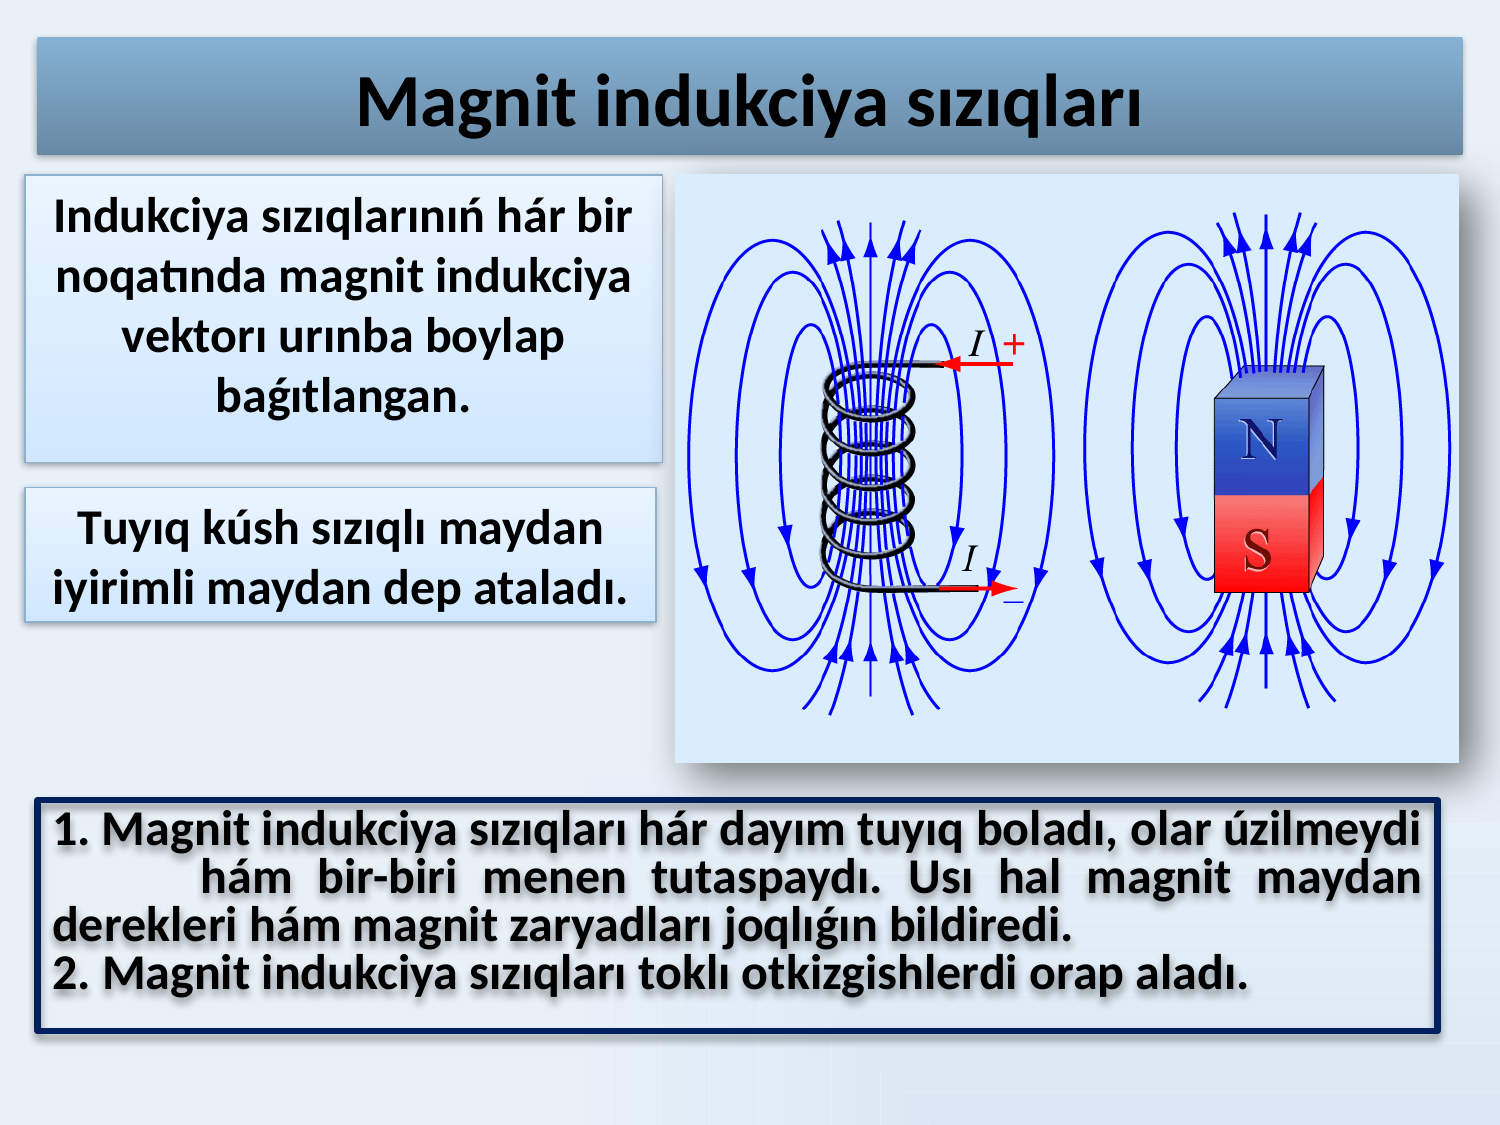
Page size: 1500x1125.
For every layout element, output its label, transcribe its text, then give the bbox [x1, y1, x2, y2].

text_box 1. Magnit indukciya sızıqları hár dayım tuyıq boladı, olar úzilmeydi hám bir-biri menen tutaspaydı. Usı hal magnit maydan derekleri hám magnit zaryadları joqlıǵın bildiredi. 2. Magnit indukciya sızıqları toklı otkizgishlerdi orap aladı. [37, 799, 1438, 1032]
title Magnit indukciya sızıqları [37, 37, 1463, 156]
picture [674, 174, 1459, 763]
list Indukciya sızıqlarınıń hár bir noqatında magnit indukciya vektorı urınba boylap baǵıtlangan. [24, 174, 663, 463]
text_box Tuyıq kúsh sızıqlı maydan iyirimli maydan dep ataladı. [24, 487, 657, 623]
